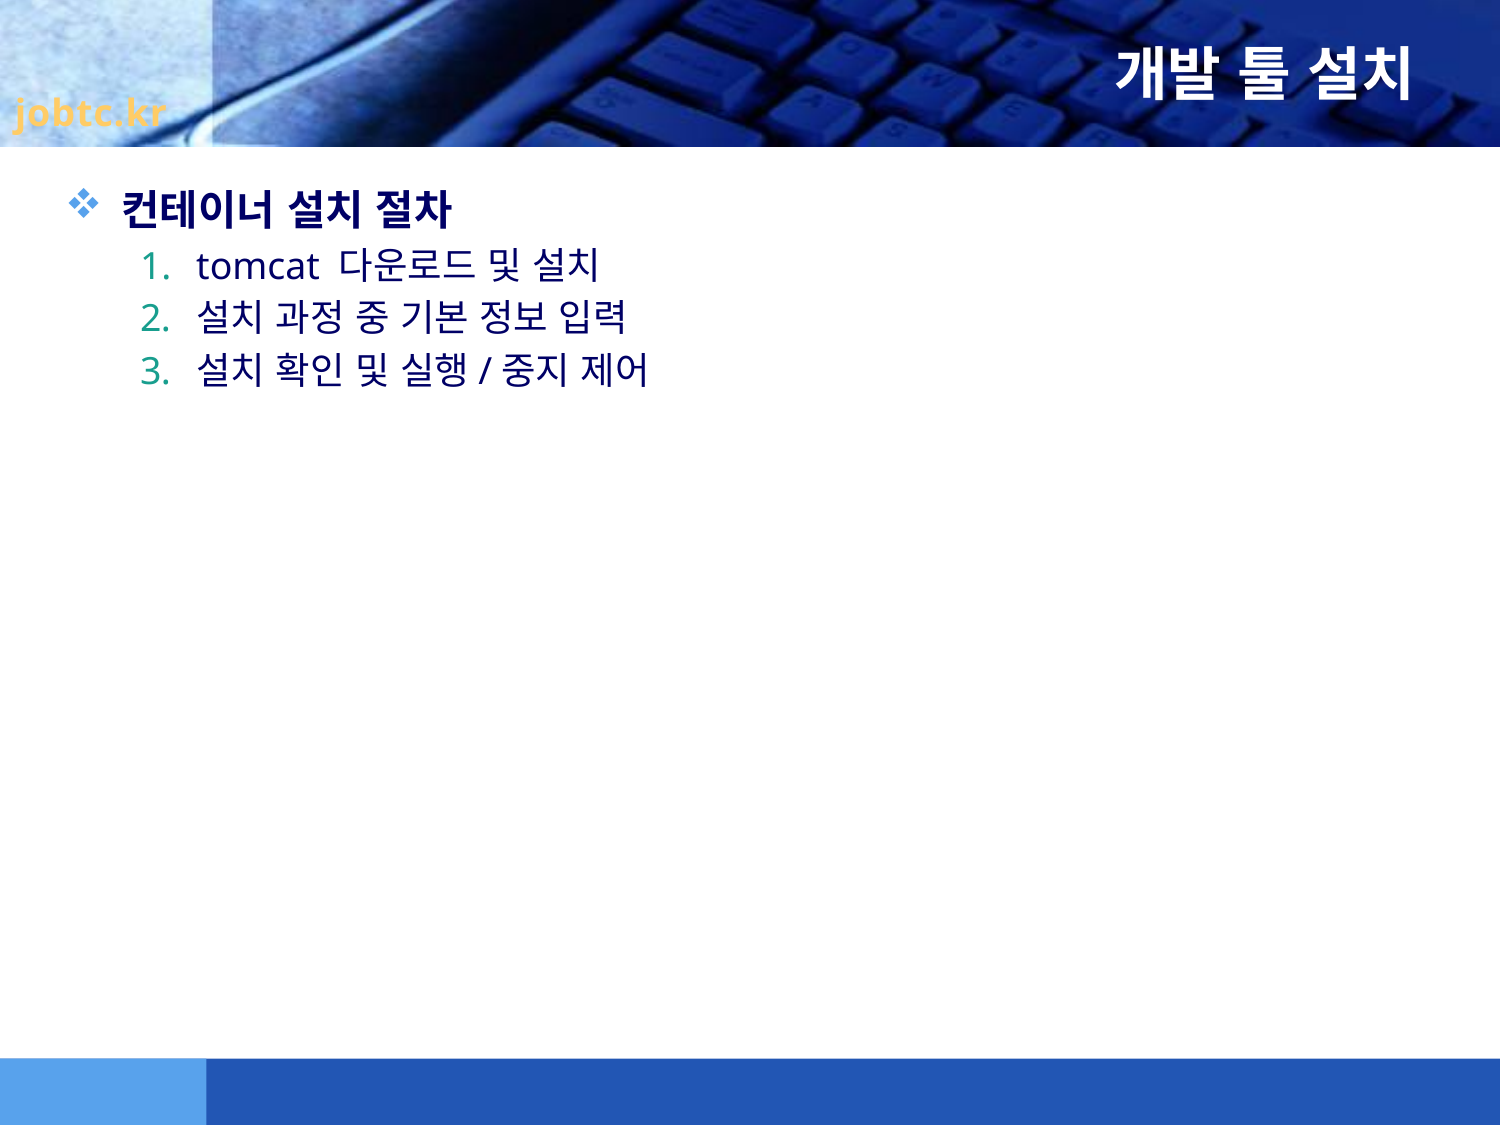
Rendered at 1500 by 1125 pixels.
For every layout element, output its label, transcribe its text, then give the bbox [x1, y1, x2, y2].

title 개발 툴 설치 [224, 0, 1430, 146]
list 컨테이너 설치 절차 tomcat 다운로드 및 설치 설치 과정 중 기본 정보 입력 설치 확인 및 실행/중지 제어 [49, 176, 1463, 1038]
picture [0, 0, 1500, 147]
